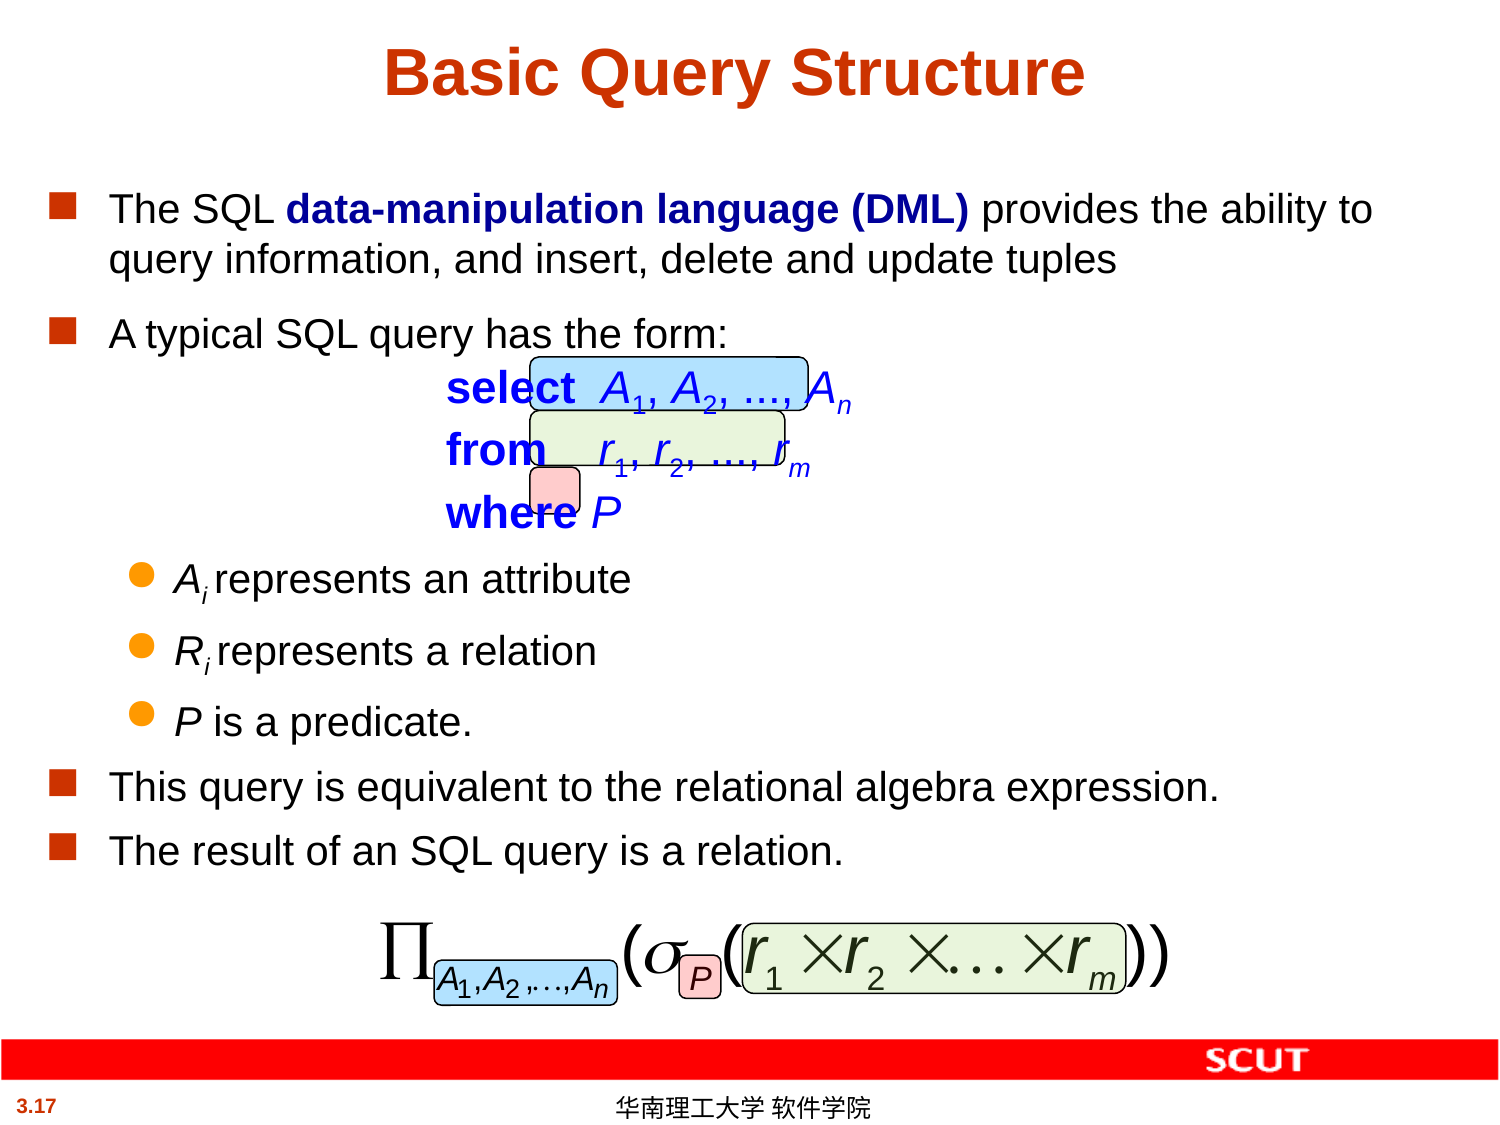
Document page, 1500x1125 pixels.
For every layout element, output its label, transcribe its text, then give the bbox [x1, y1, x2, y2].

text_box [372, 912, 1176, 1007]
title Basic Query Structure [37, 18, 1452, 120]
picture [0, 1038, 1500, 1083]
list The SQL data-manipulation language (DML) provides the ability to query information, and insert, delete and update tuples A typical SQL query has the form: select A1, A2, ..., An from r1, r2, ..., rm where P Ai represents an attribute Ri represents a relation P is a predicate. This query is equivalent to the relational algebra expression. The result of an SQL query is a relation. [37, 174, 1450, 1038]
